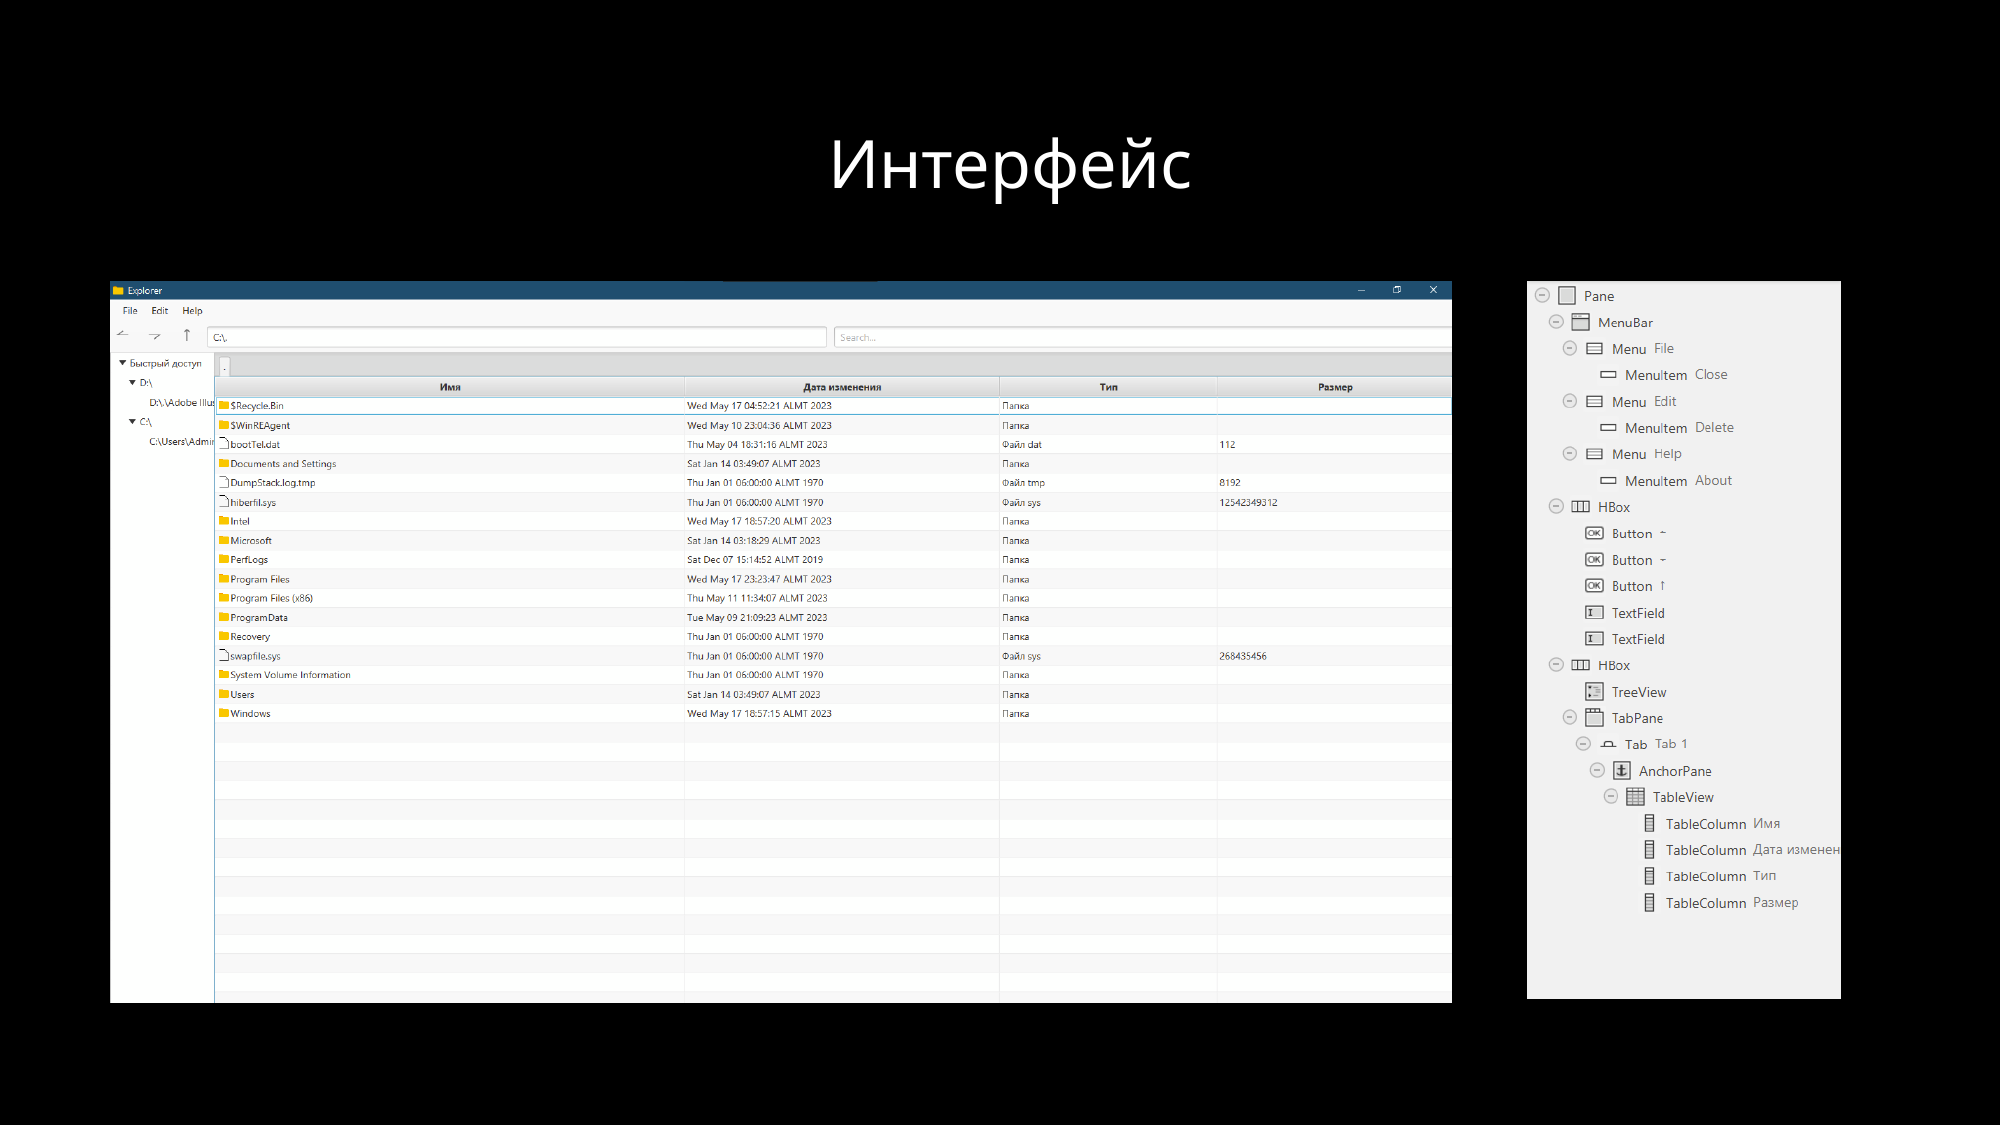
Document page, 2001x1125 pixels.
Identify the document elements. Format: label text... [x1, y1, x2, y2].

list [110, 281, 1452, 1003]
picture [1527, 281, 1841, 1000]
text_box [0, 106, 2000, 229]
title Интерфейс [91, 105, 1931, 228]
